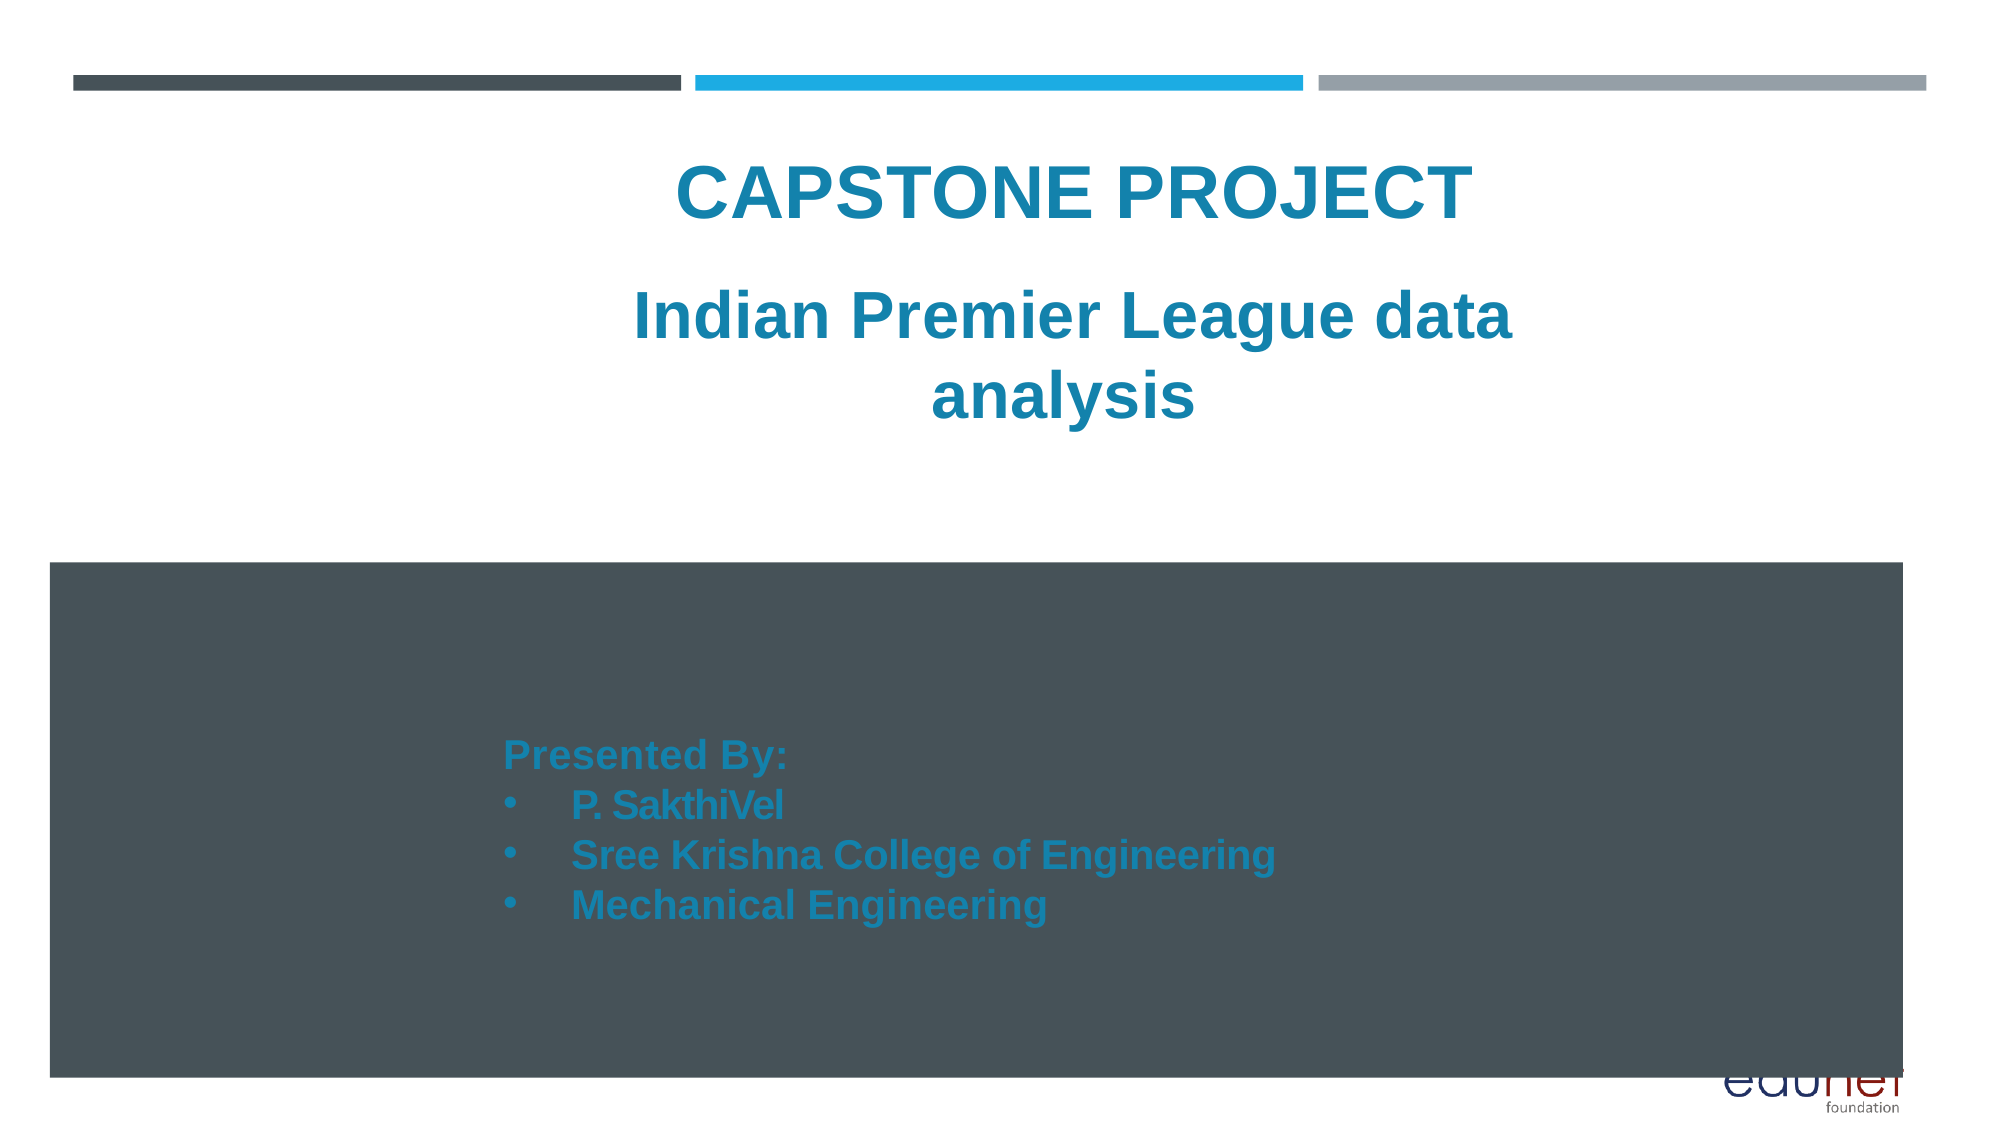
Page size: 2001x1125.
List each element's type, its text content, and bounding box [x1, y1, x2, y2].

title CAPSTONE PROJECT [608, 92, 1538, 254]
text_box [849, 446, 1150, 713]
text_box Presented By: P. SakthiVel Sree Krishna College of Engineering Mechanical Engineering [49, 562, 1903, 1078]
picture [1724, 1057, 1904, 1113]
title Indian Premier League data analysis [608, 254, 1538, 446]
